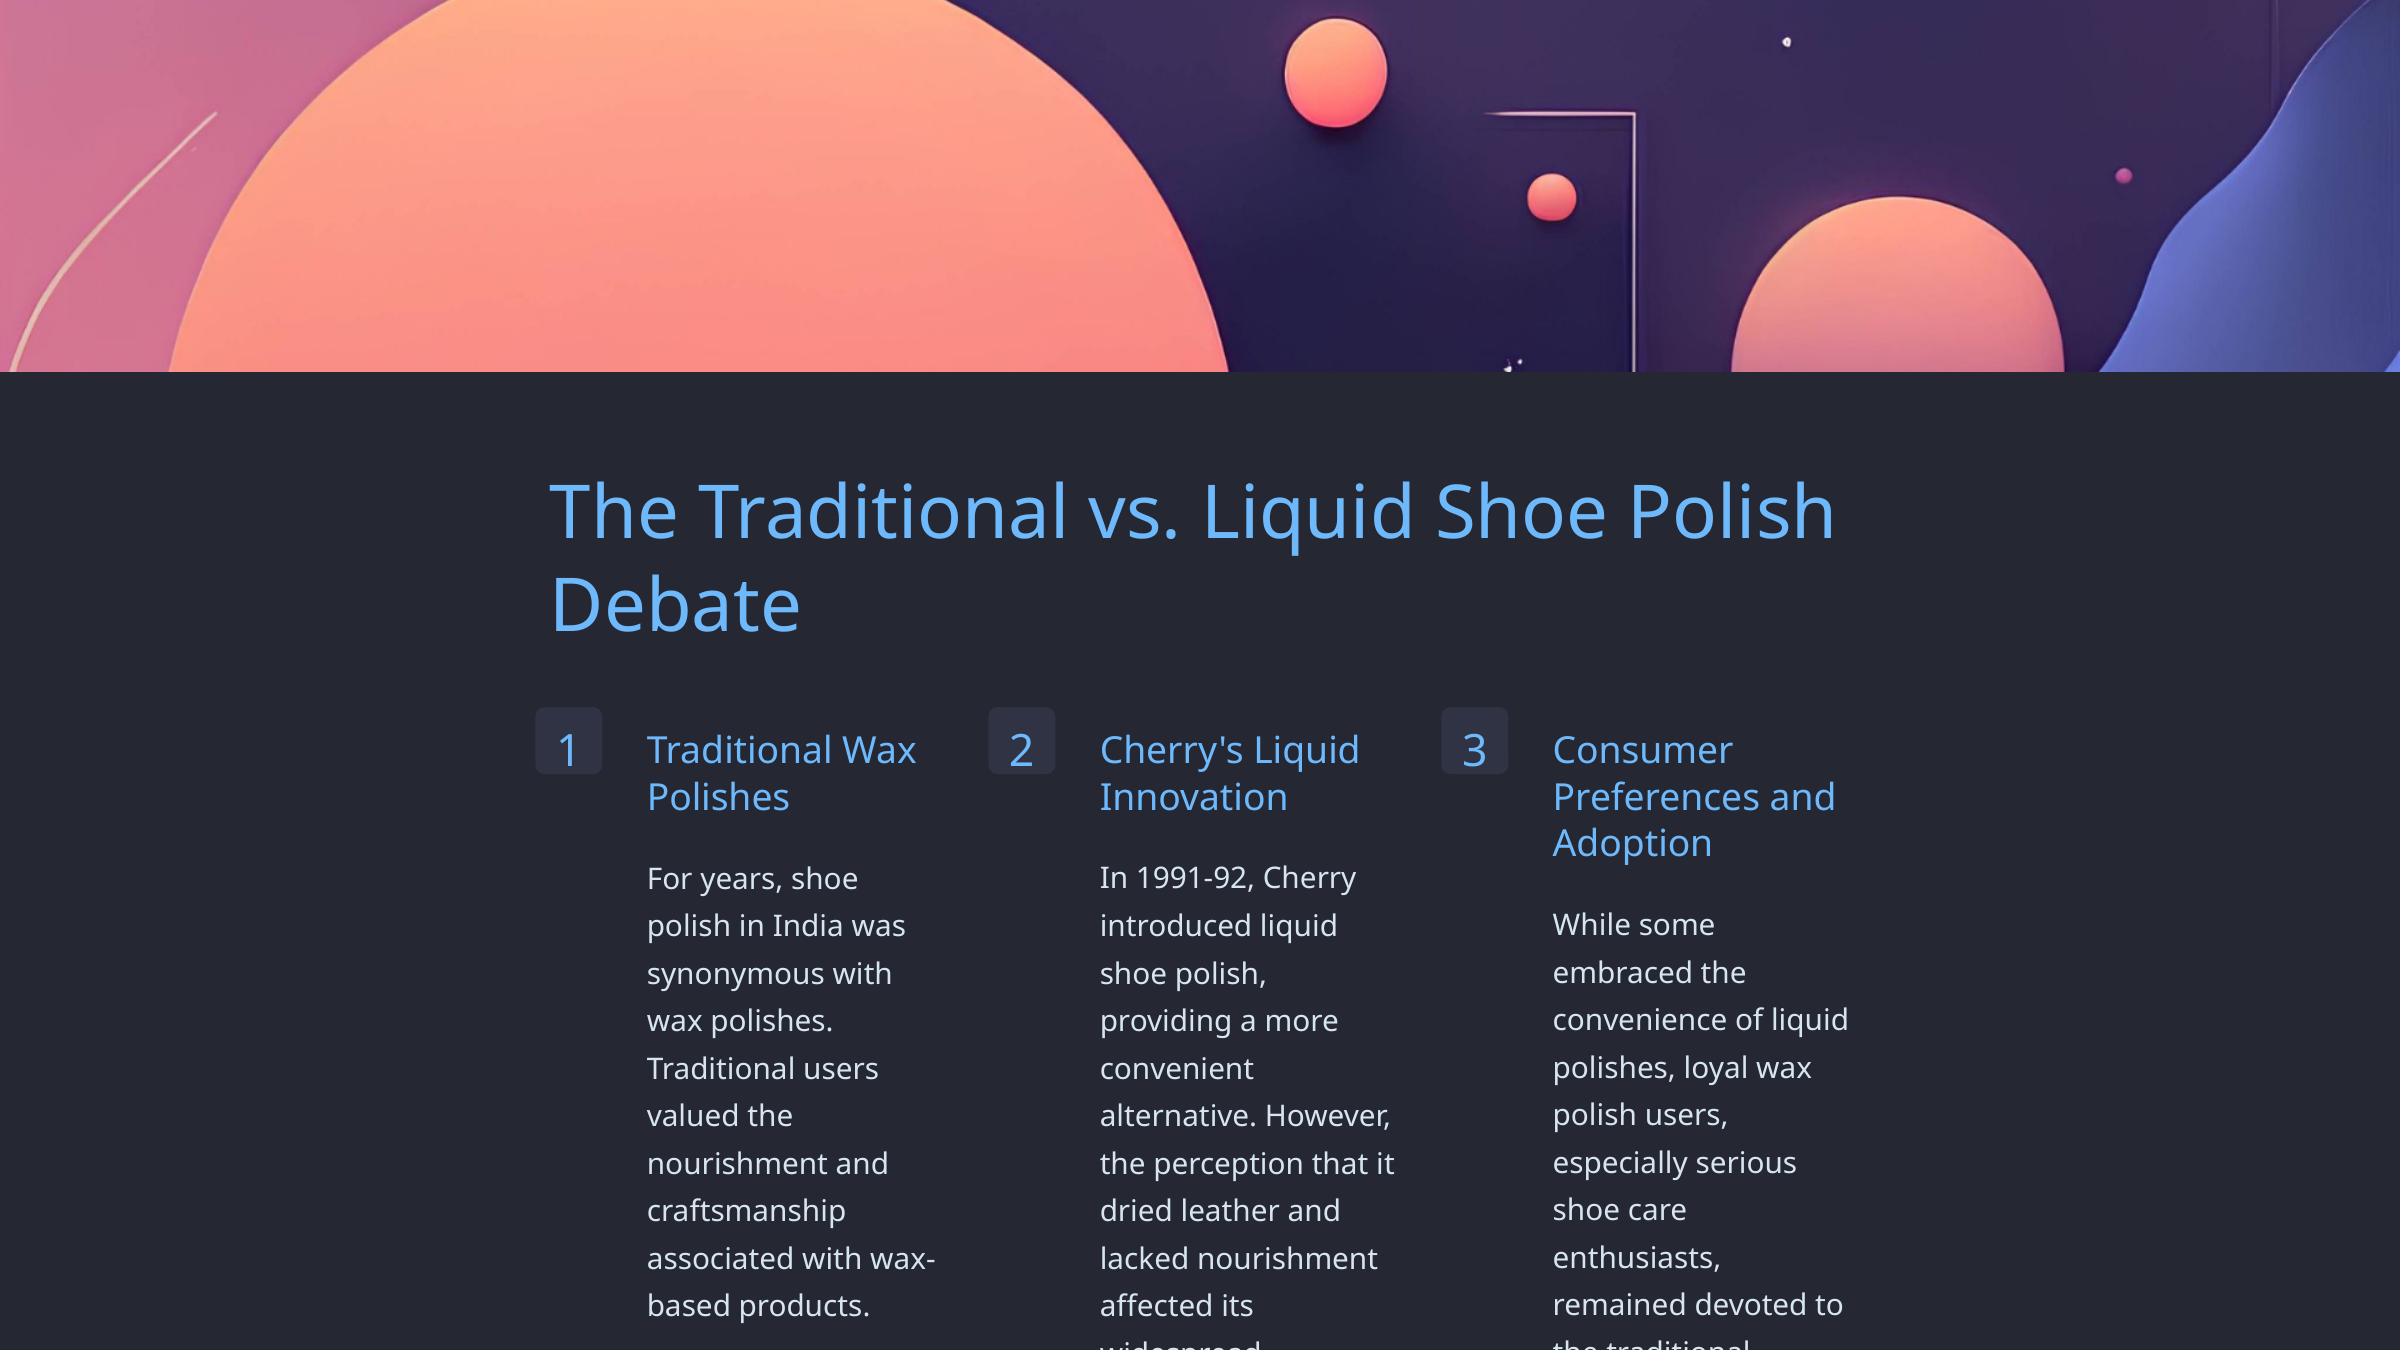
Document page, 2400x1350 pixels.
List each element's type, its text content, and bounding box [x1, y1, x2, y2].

text_box [0, 372, 2400, 1350]
text_box [1441, 707, 1509, 775]
text_box 2 [1009, 712, 1034, 769]
text_box [535, 707, 603, 775]
text_box In 1991-92, Cherry introduced liquid shoe polish, providing a more convenient alternative. However, the perception that it dried leather and lacked nourishment affected its widespread adoption. [1085, 840, 1412, 1268]
picture [0, 0, 2400, 372]
text_box Consumer Preferences and Adoption [1537, 717, 1865, 857]
text_box Cherry's Liquid Innovation [1085, 717, 1412, 811]
text_box [988, 707, 1056, 775]
text_box 1 [560, 712, 577, 769]
text_box While some embraced the convenience of liquid polishes, loyal wax polish users, especially serious shoe care enthusiasts, remained devoted to the traditional format. [1537, 886, 1865, 1220]
text_box Traditional Wax Polishes [632, 717, 959, 811]
text_box For years, shoe polish in India was synonymous with wax polishes. Traditional users valued the nourishment and craftsmanship associated with wax-based products. [632, 840, 959, 1173]
text_box The Traditional vs. Liquid Shoe Polish Debate [535, 453, 1865, 640]
text_box 3 [1462, 712, 1488, 769]
